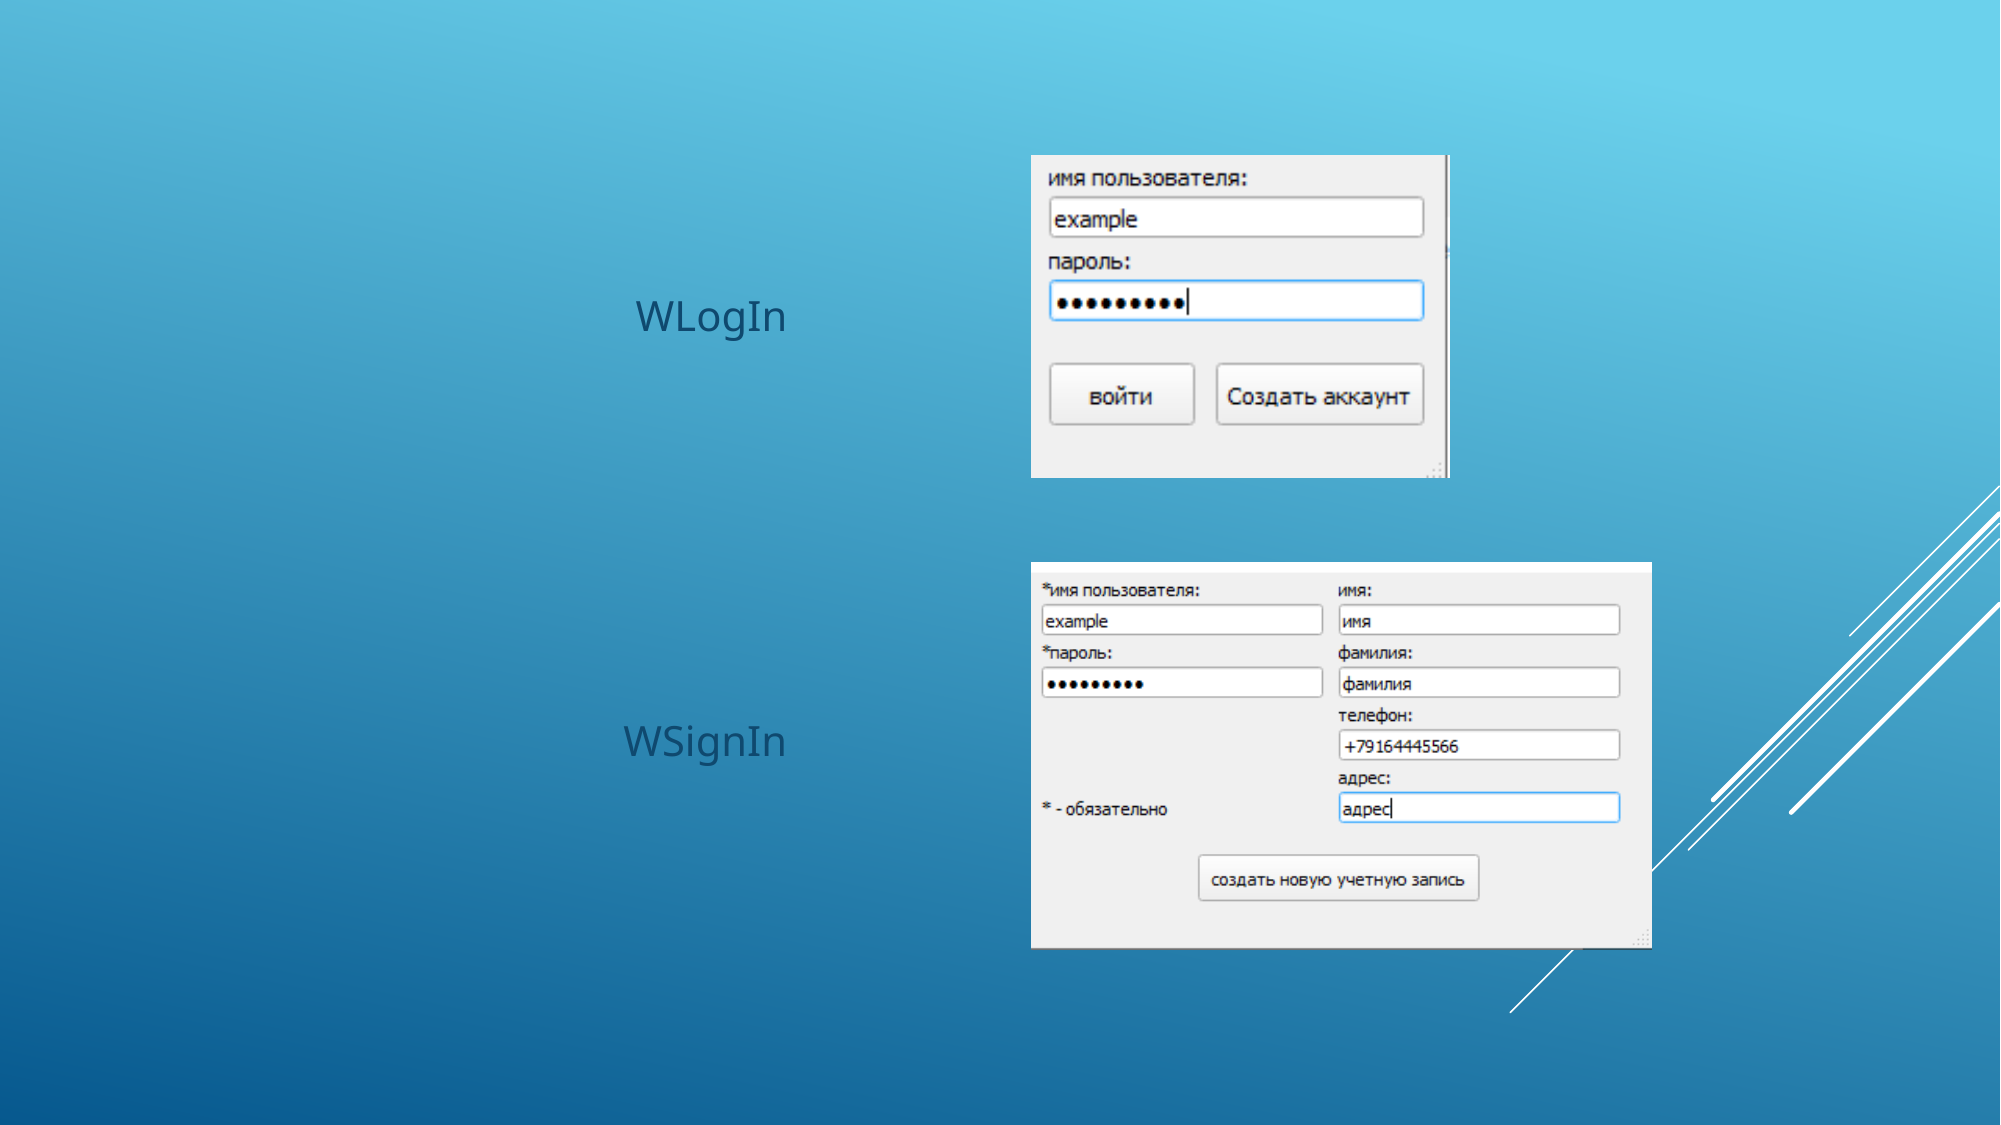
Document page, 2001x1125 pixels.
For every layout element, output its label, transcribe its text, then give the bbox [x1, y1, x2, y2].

list WLogIn WSignIn [0, 0, 803, 1125]
picture [1030, 155, 1450, 479]
picture [1030, 562, 1652, 951]
